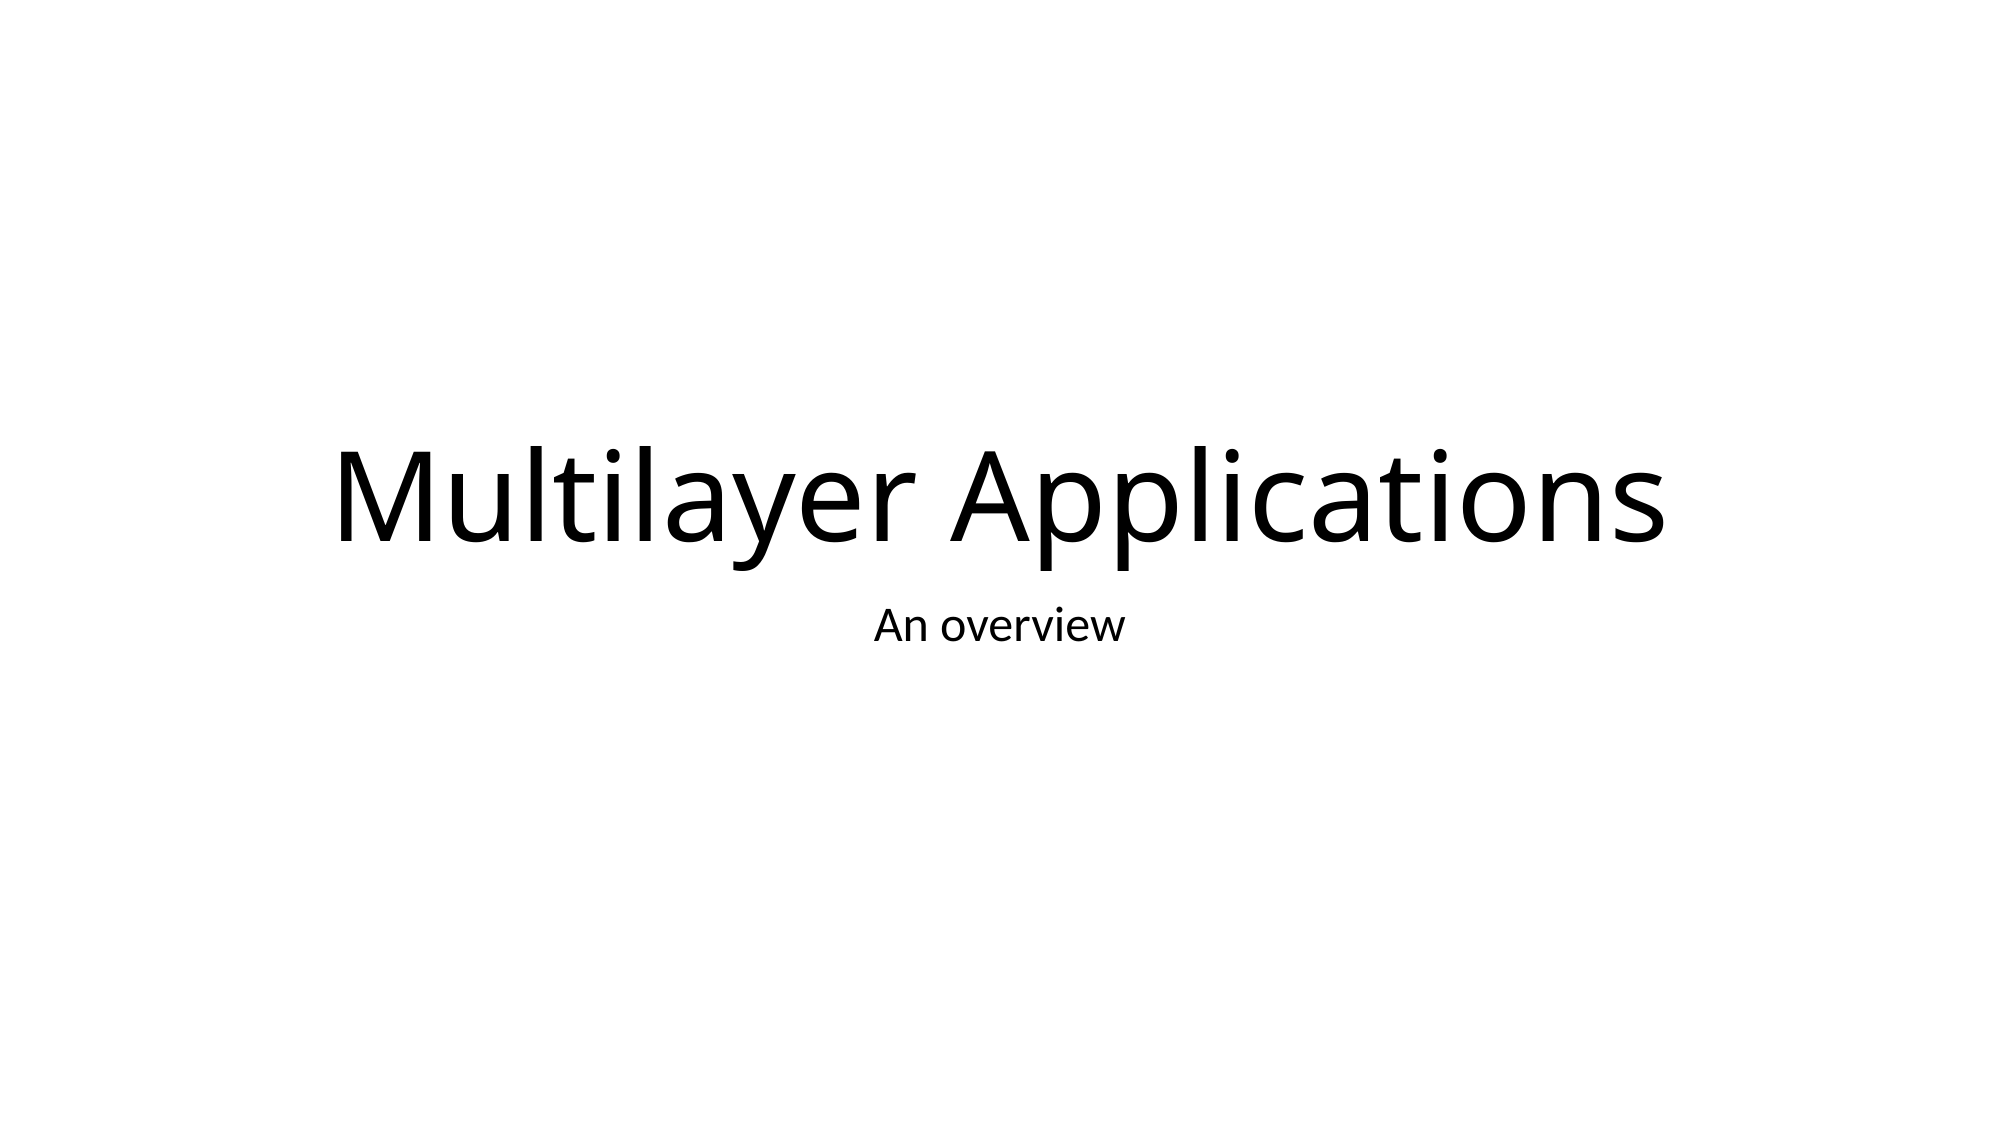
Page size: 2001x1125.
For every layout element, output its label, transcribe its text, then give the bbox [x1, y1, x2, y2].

title Multilayer Applications [249, 184, 1750, 576]
subtitle An overview [249, 590, 1750, 863]
